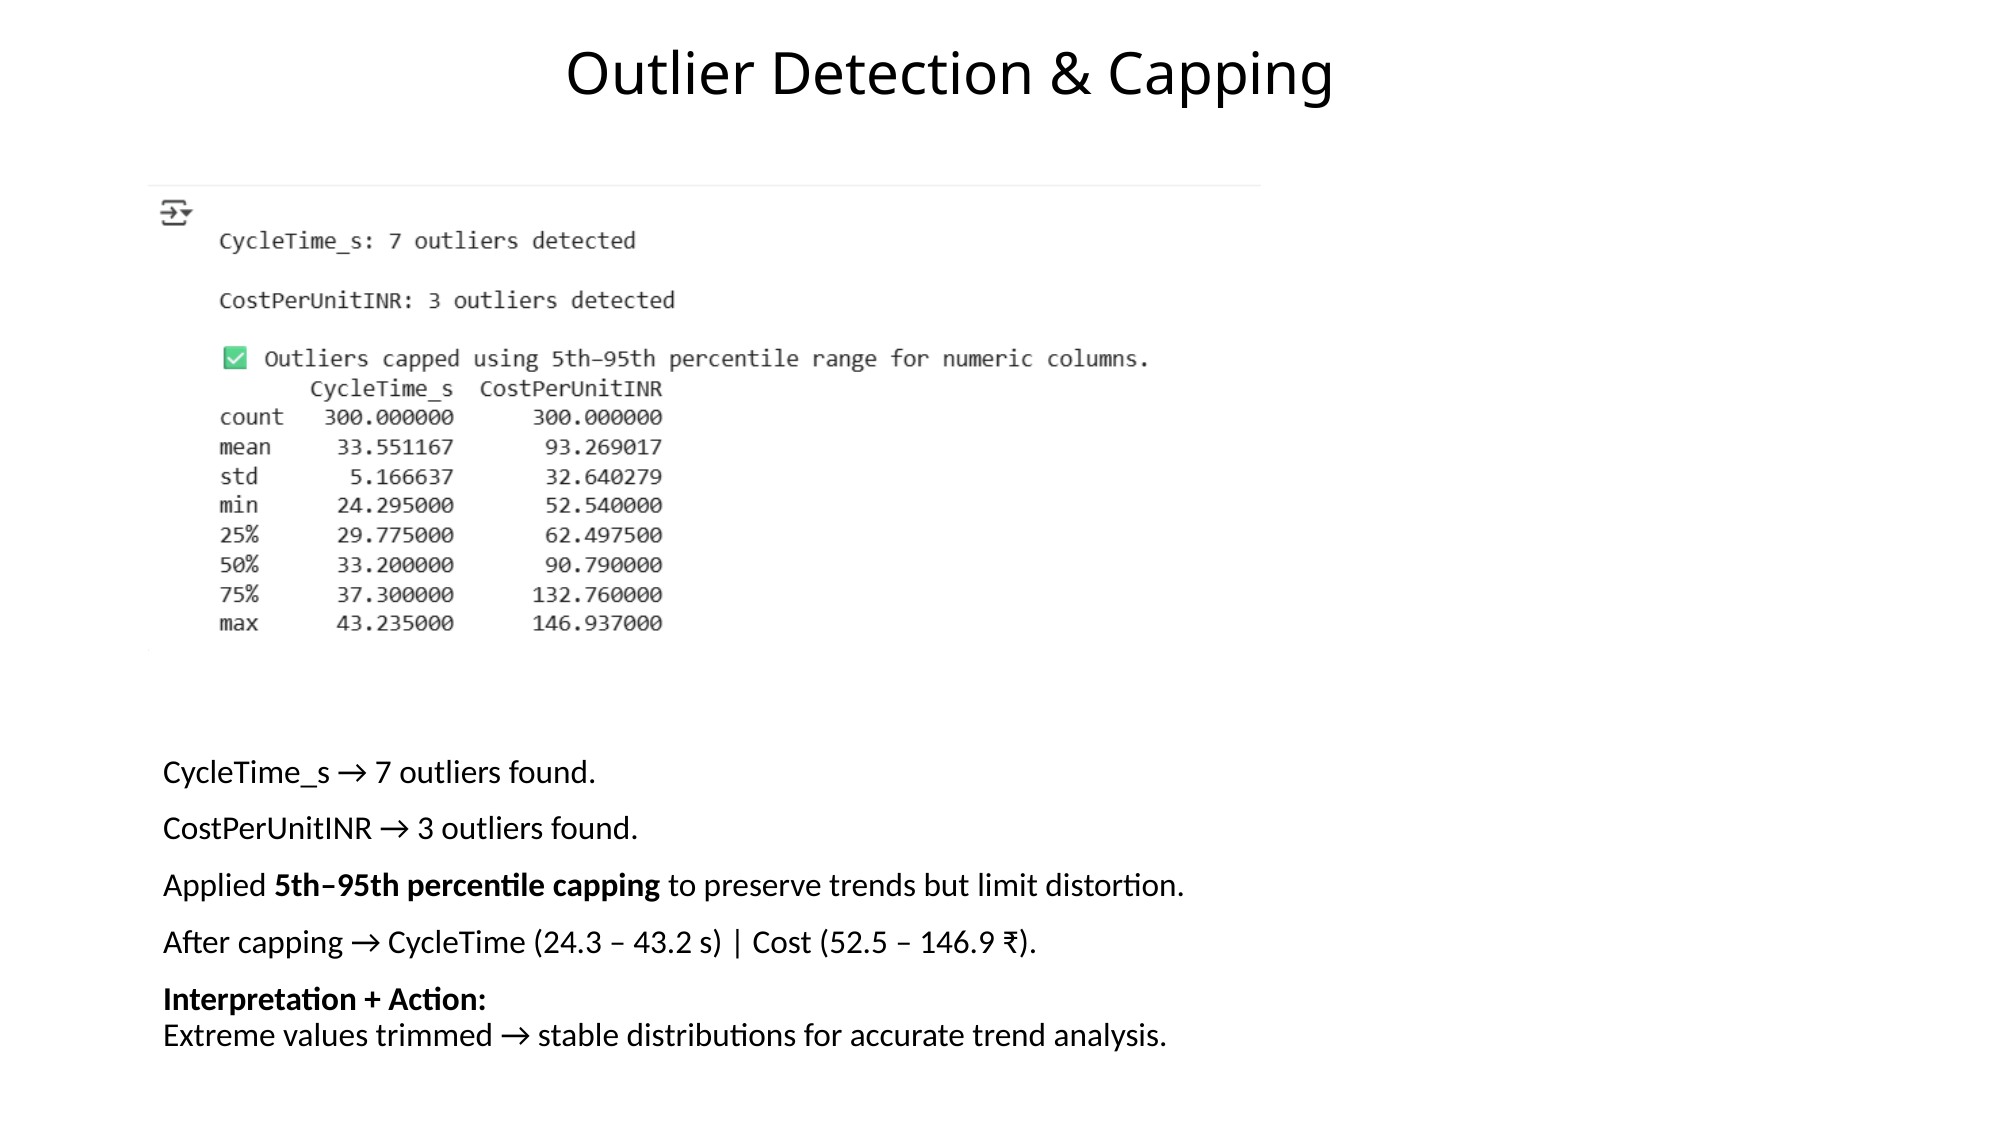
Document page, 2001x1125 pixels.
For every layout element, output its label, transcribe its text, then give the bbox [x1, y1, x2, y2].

picture [148, 181, 1261, 651]
subtitle CycleTime_s → 7 outliers found. CostPerUnitINR → 3 outliers found. Applied 5th–95th percentile capping to preserve trends but limit distortion. After capping → CycleTime (24.3 – 43.2 s) | Cost (52.5 – 146.9 ₹). Interpretation + Action: Extreme values trimmed → stable distributions for accurate trend analysis. [148, 589, 1428, 1125]
title Outlier Detection & Capping [148, 42, 1754, 115]
